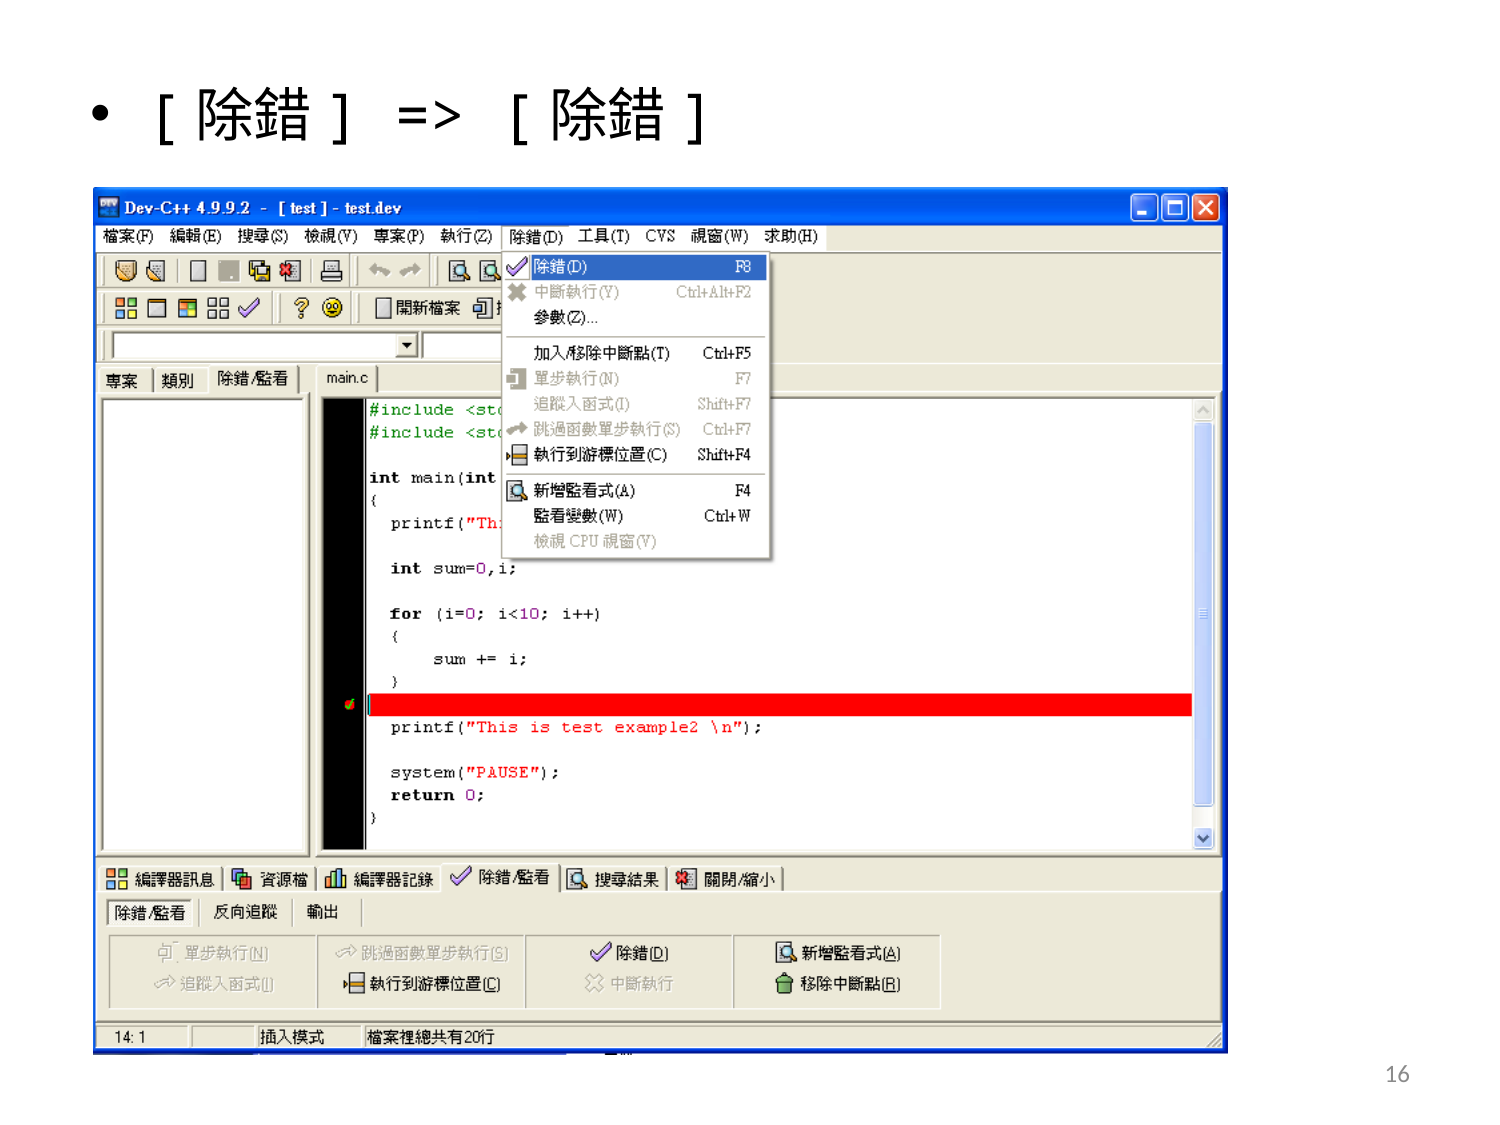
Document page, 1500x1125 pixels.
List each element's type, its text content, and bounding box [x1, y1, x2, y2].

slide_number 16 [1074, 1042, 1425, 1103]
list [除錯] => [除錯] [75, 70, 1425, 1005]
picture [93, 187, 1228, 1055]
